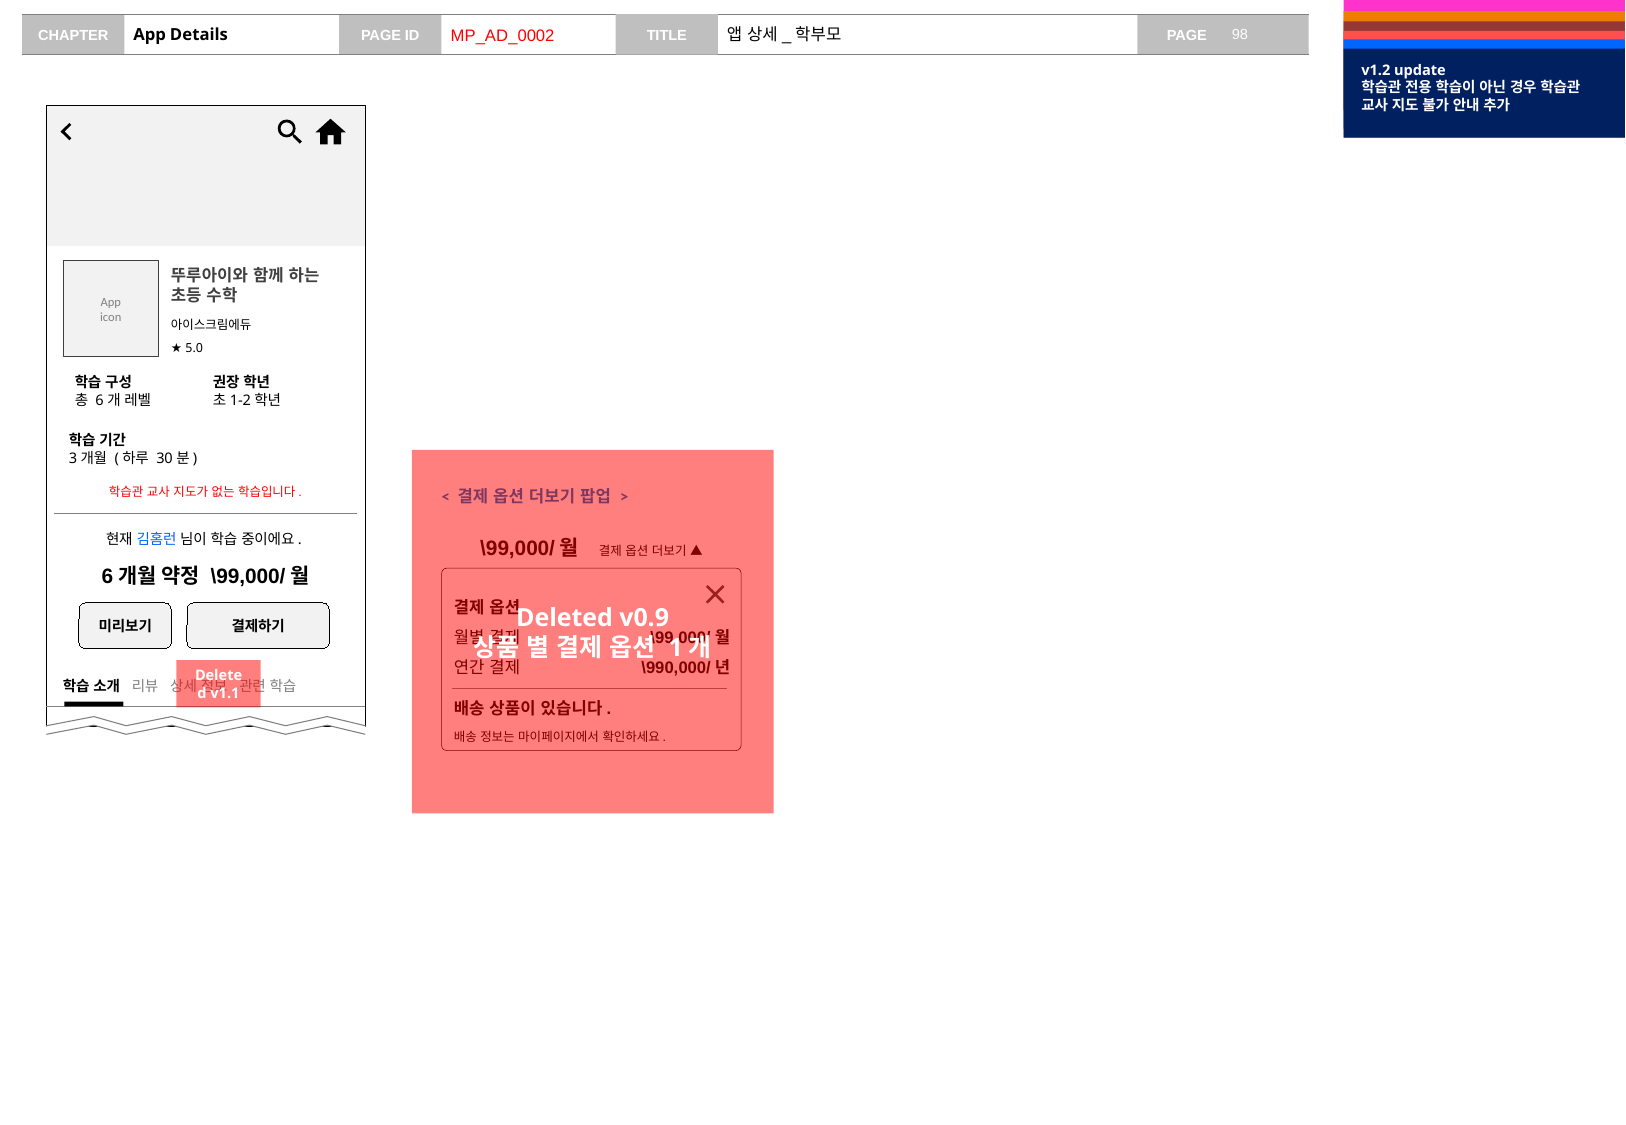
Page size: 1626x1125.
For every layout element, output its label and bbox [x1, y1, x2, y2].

list [717, 16, 1138, 53]
text_box [1343, 0, 1625, 138]
list [441, 16, 616, 53]
text_box [44, 103, 367, 886]
title [124, 16, 340, 53]
text_box [411, 449, 812, 814]
